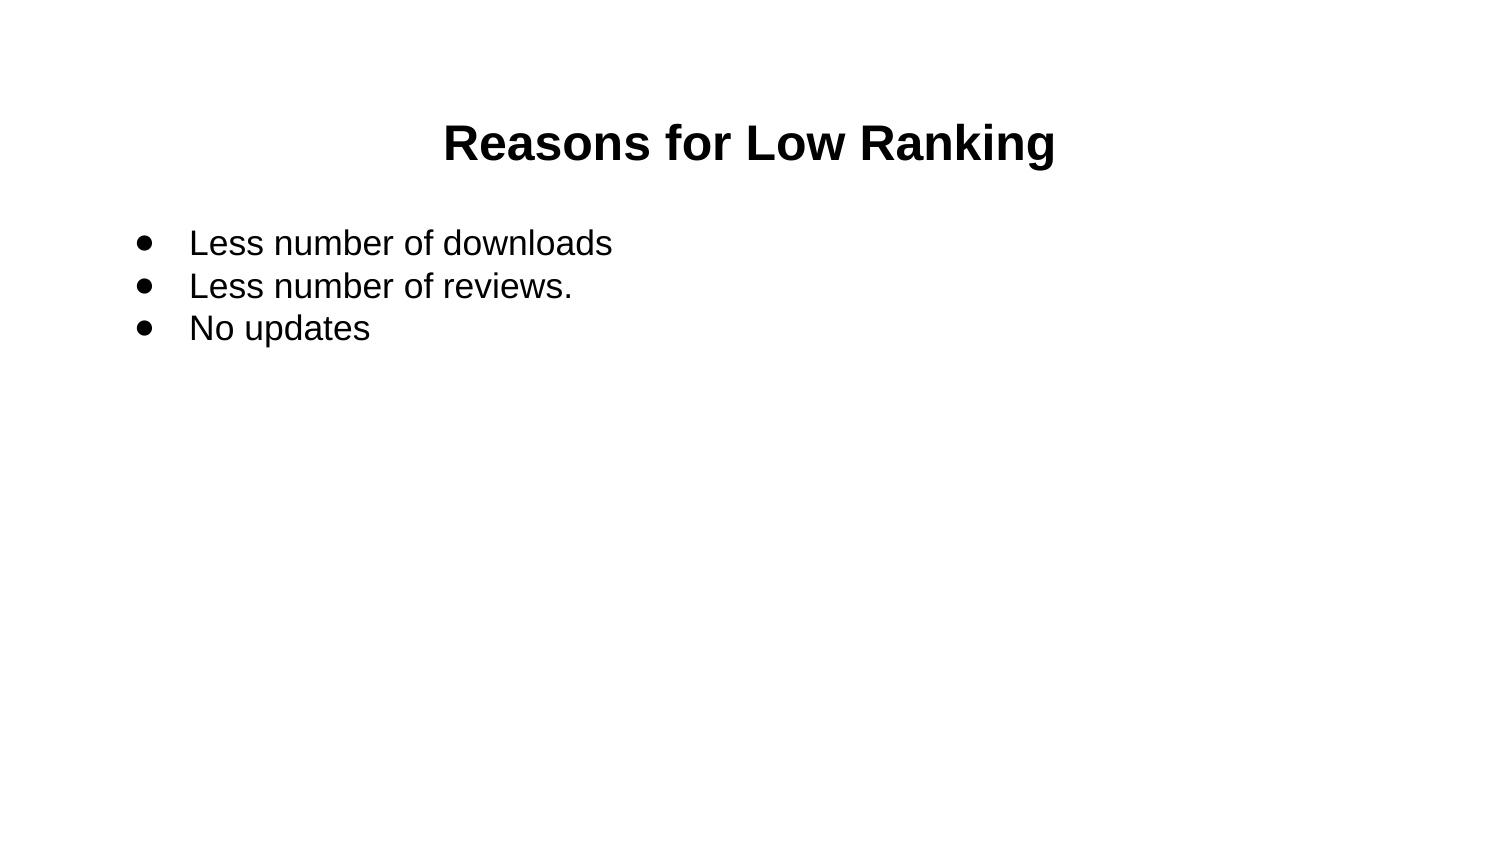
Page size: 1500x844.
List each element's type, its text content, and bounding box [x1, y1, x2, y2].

text_box Reasons for Low Ranking Less number of downloads Less number of reviews. No updates [99, 95, 1401, 749]
